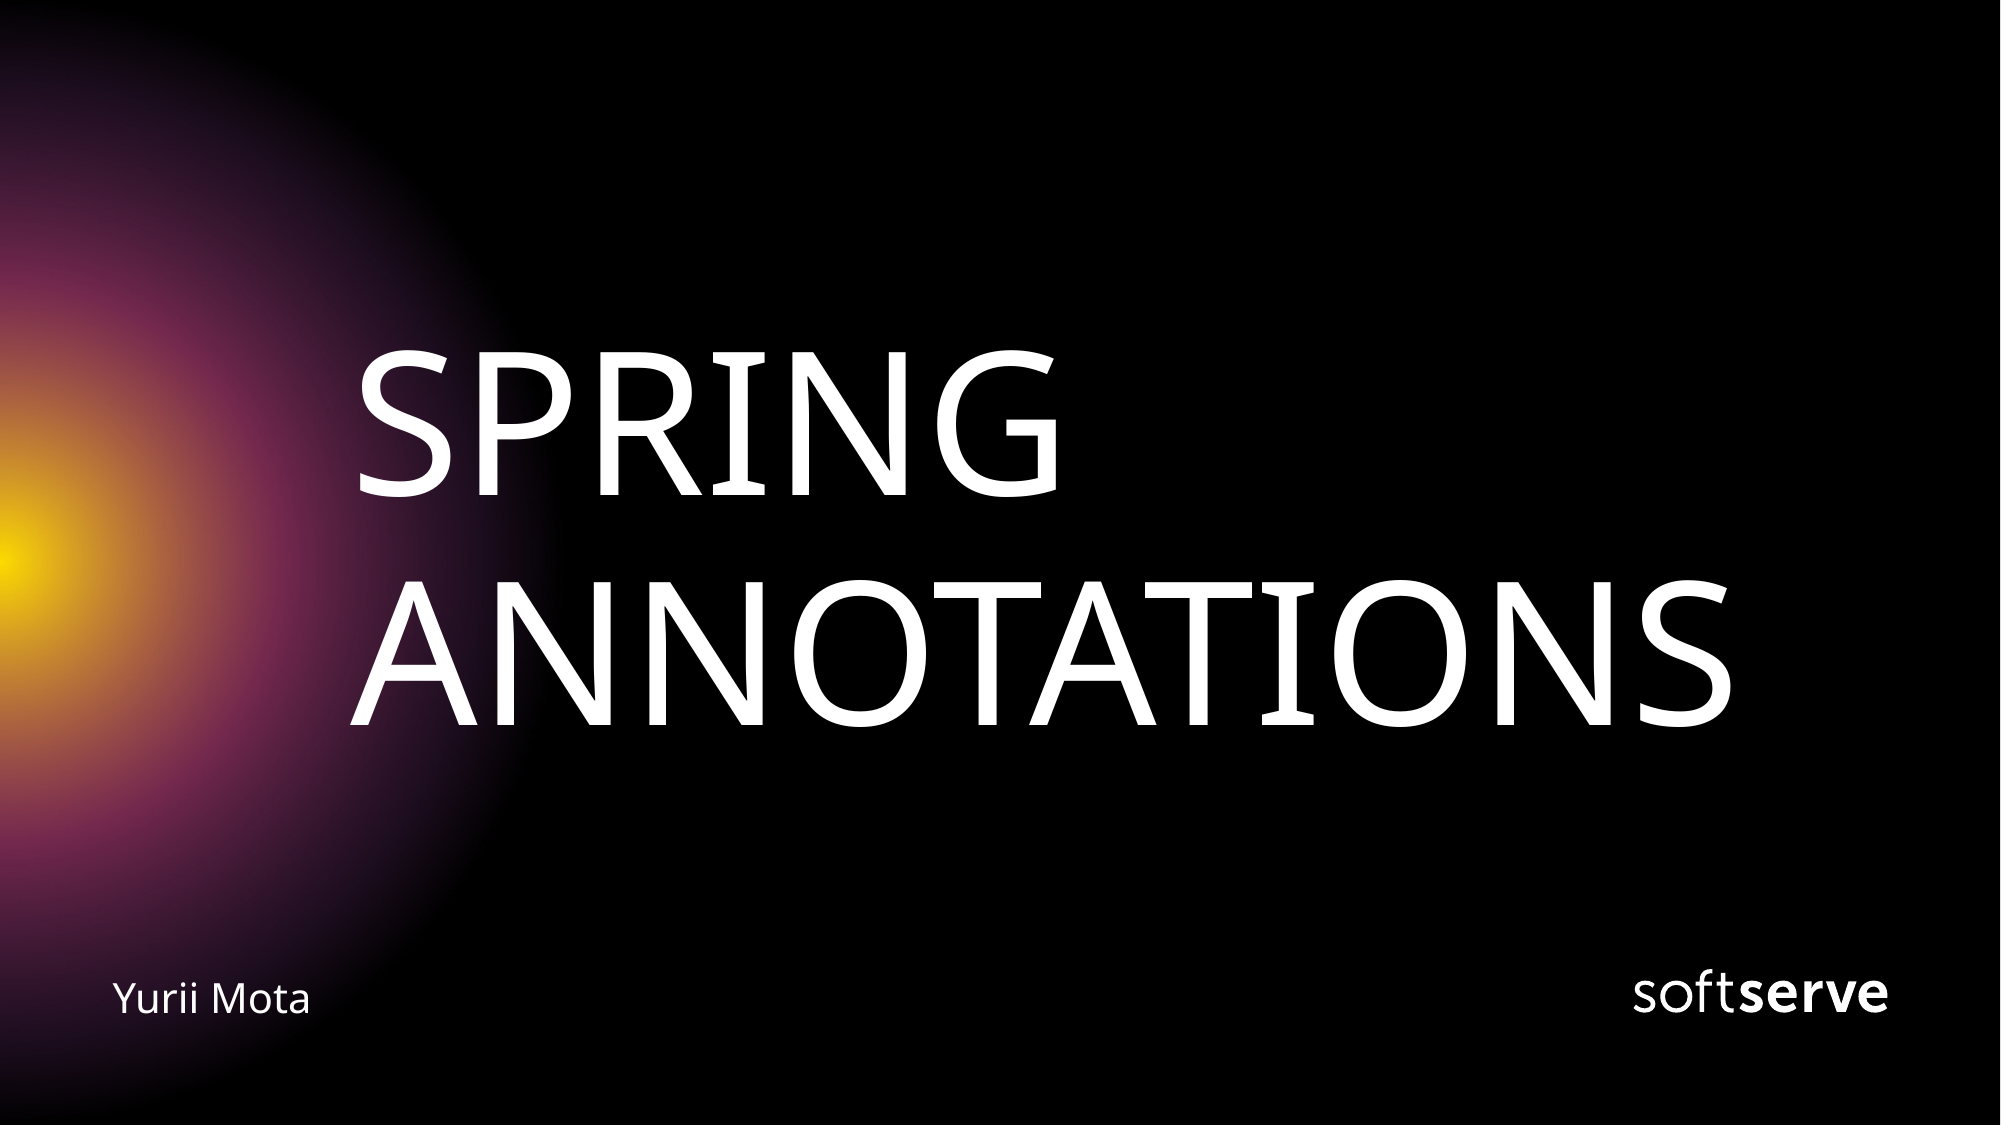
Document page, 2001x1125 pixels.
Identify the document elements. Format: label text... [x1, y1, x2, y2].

list Yurii Mota [112, 970, 682, 1019]
title SPRING ANNOTATIONS [335, 299, 2000, 1125]
picture [0, 0, 2001, 1125]
